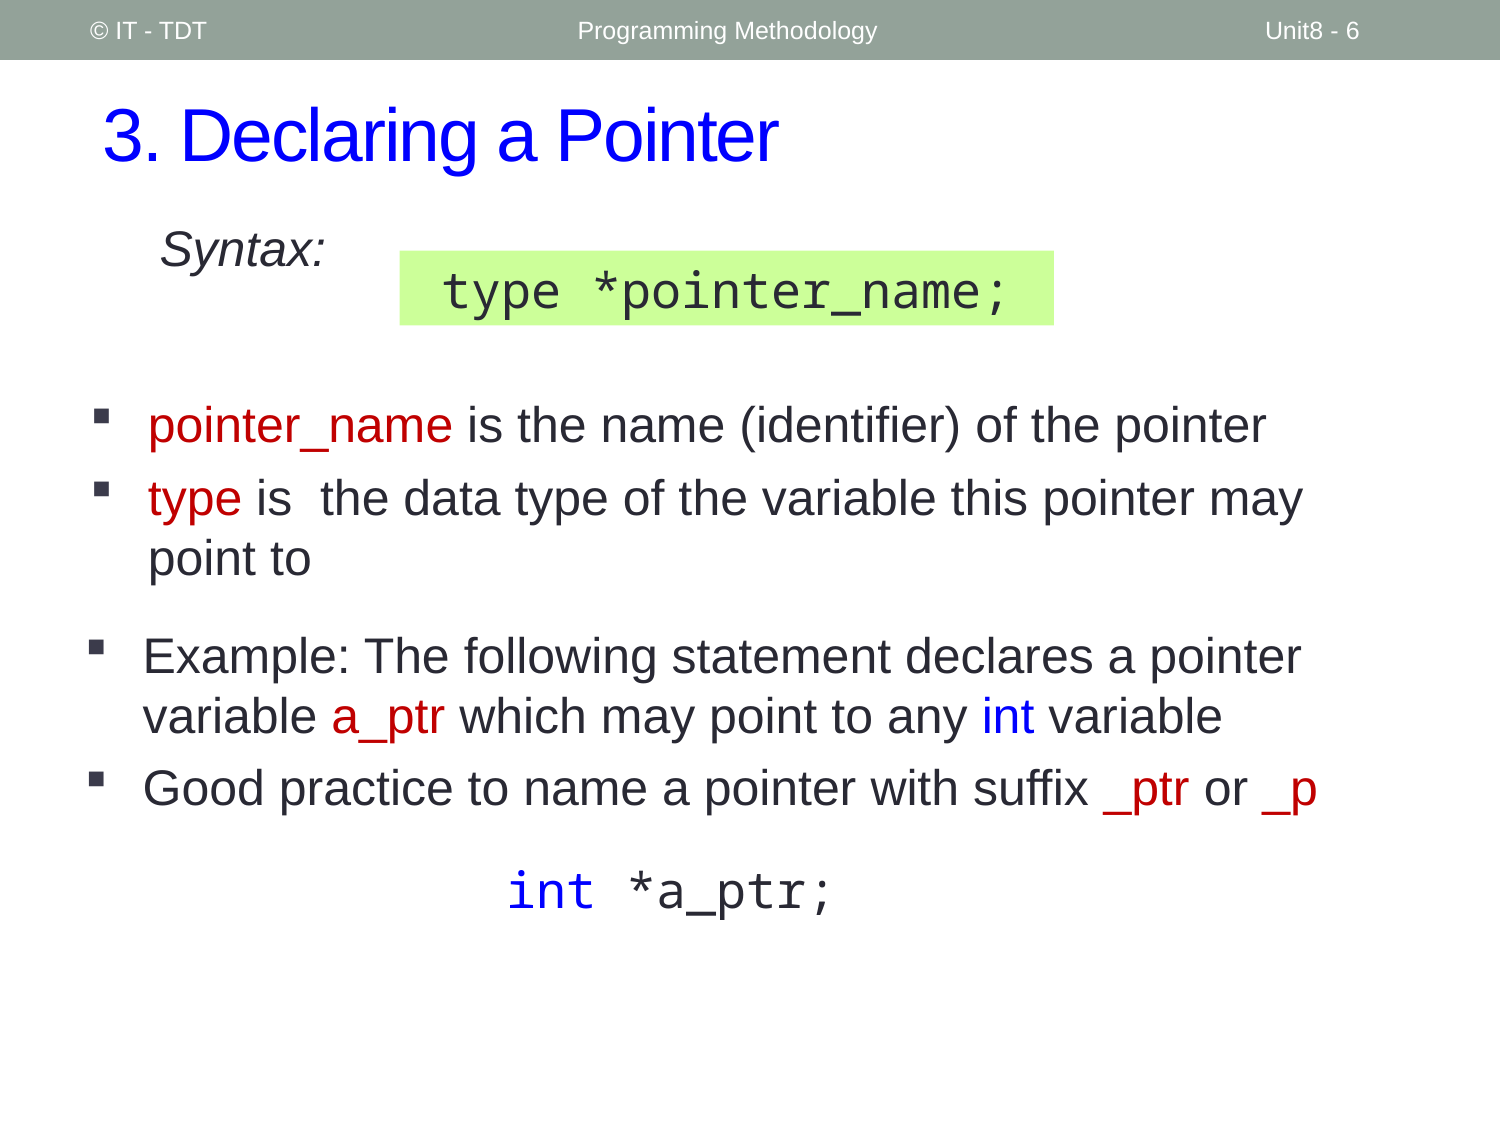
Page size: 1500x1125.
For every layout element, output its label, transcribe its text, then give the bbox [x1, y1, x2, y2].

text_box Syntax: [144, 209, 370, 285]
slide_number © IT - TDT [75, 3, 550, 57]
list pointer_name is the name (identifier) of the pointer type is the data type of the variable this pointer may point to [75, 385, 1389, 613]
text_box int *a_ptr; [491, 851, 1021, 926]
text_box Example: The following statement declares a pointer variable a_ptr which may point to any int variable Good practice to name a pointer with suffix _ptr or _p [69, 615, 1384, 851]
title 3. Declaring a Pointer [87, 62, 1463, 200]
slide_number Unit8 - 6 [1250, 3, 1425, 57]
footer Programming Methodology [562, 3, 1238, 57]
text_box type *pointer_name; [399, 250, 1054, 326]
